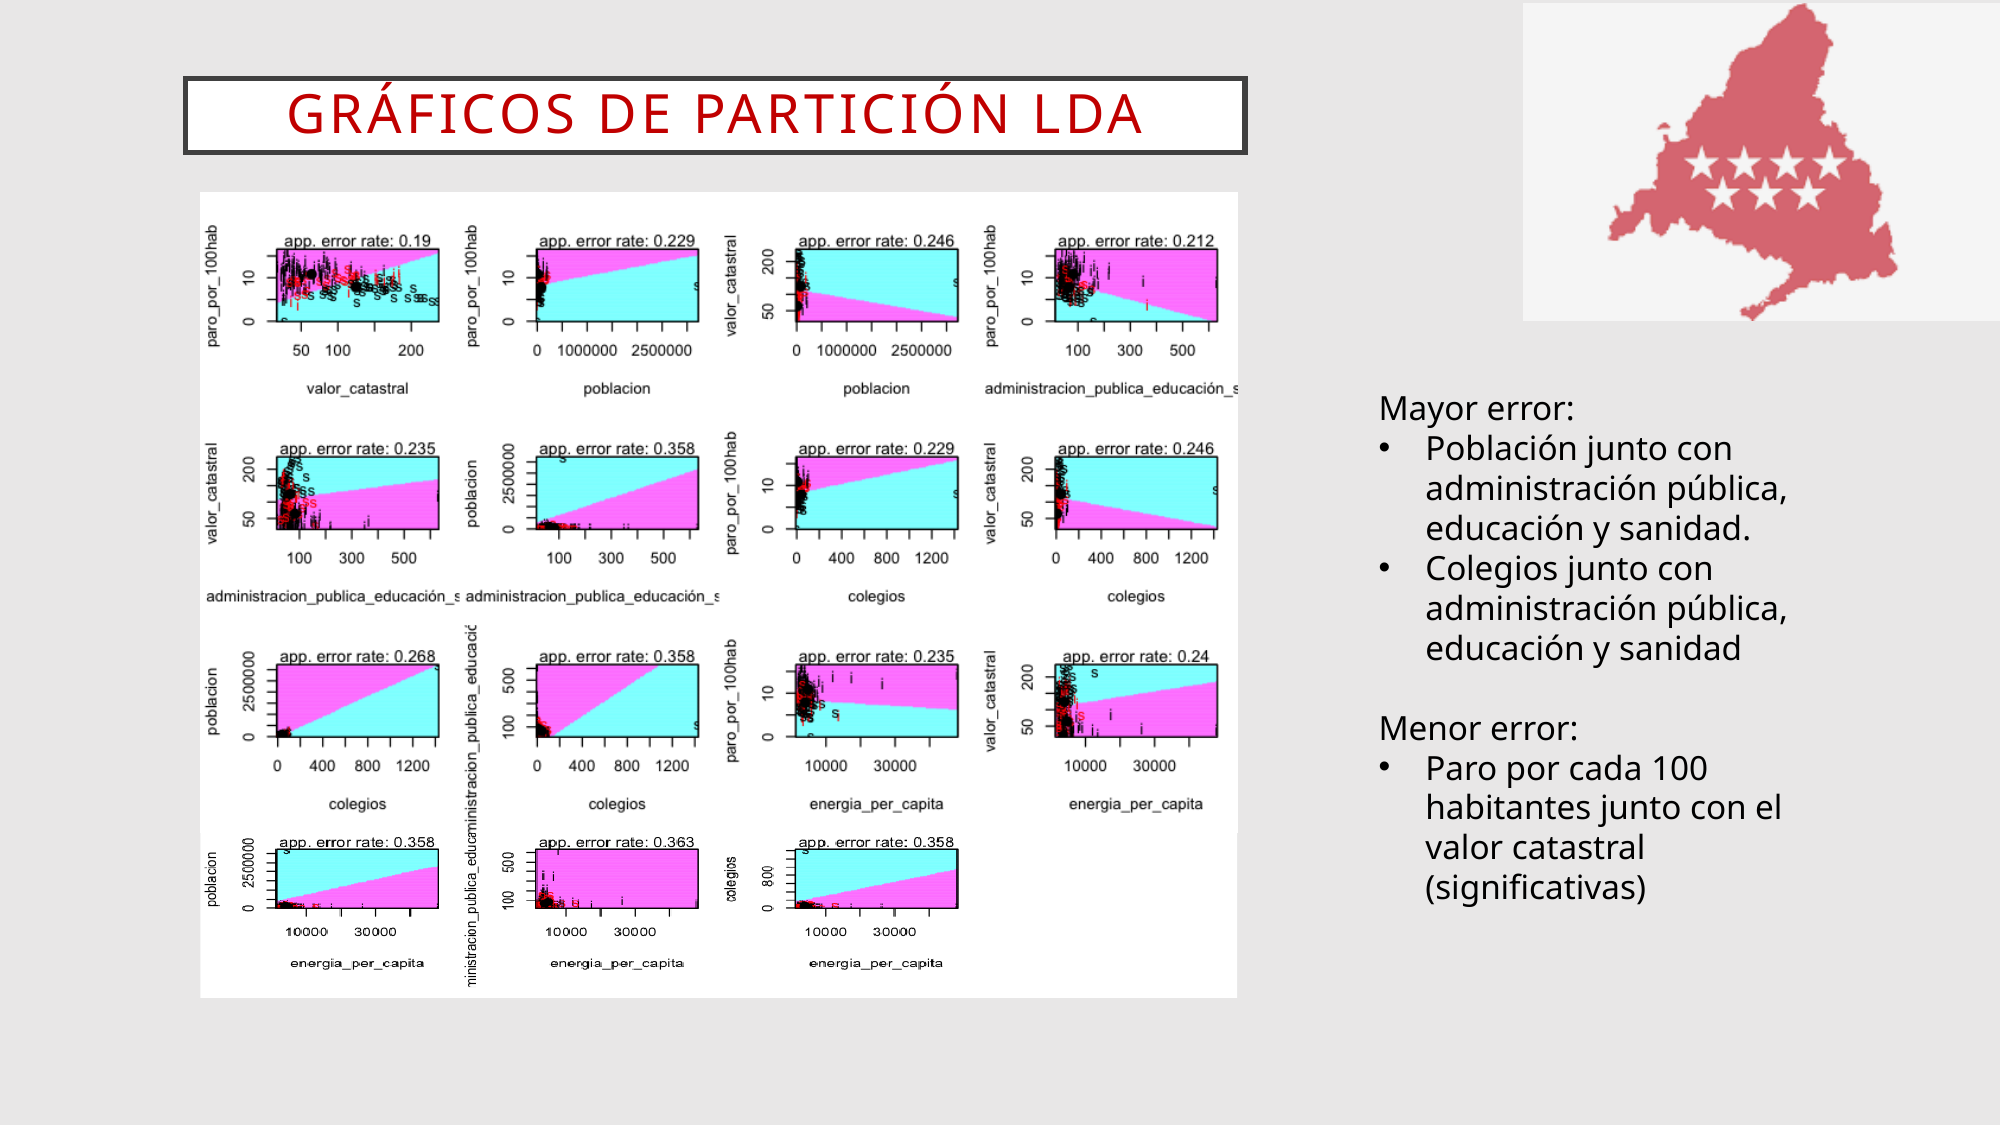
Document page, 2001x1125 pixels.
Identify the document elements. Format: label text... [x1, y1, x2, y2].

text_box Mayor error: Población junto con administración pública, educación y sanidad. Colegios junto con administración pública, educación y sanidad Menor error: Paro por cada 100 habitantes junto con el valor catastral (significativas) [1363, 379, 1844, 954]
title Gráficos de partición LDA [183, 76, 1248, 155]
picture [1523, 3, 2000, 321]
picture [200, 192, 1238, 998]
